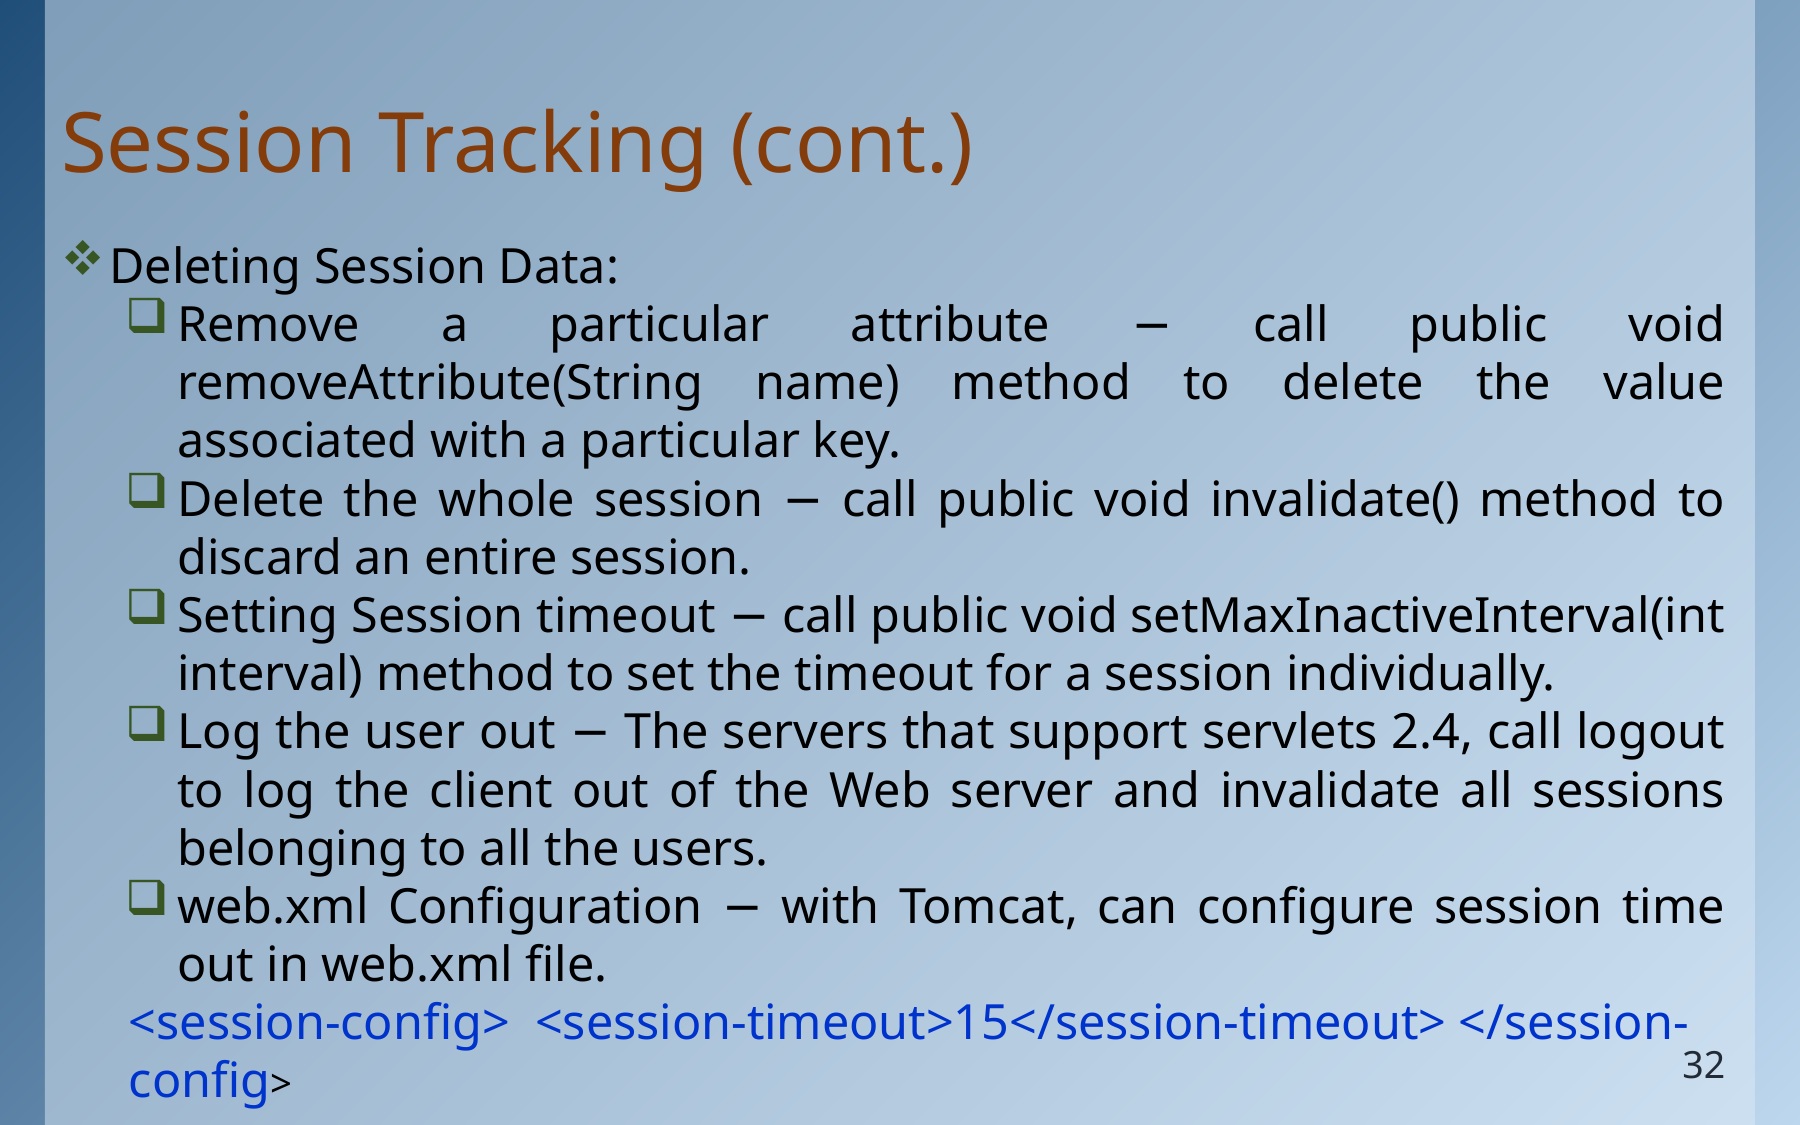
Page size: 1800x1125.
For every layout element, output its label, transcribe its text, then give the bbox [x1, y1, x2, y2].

title Session Tracking (cont.) [40, 12, 1746, 200]
slide_number 32 [1581, 1050, 1746, 1103]
list Deleting Session Data: Remove a particular attribute − call public void removeAttribute(String name) method to delete the value associated with a particular key. Delete the whole session − call public void invalidate() method to discard an entire session. Setting Session timeout − call public void setMaxInactiveInterval(int interval) method to set the timeout for a session individually. Log the user out − The servers that support servlets 2.4, call logout to log the client out of the Web server and invalidate all sessions belonging to all the users. web.xml Configuration − with Tomcat, can configure session time out in web.xml file. <session-config> <session-timeout>15</session-timeout> </session-config> [40, 224, 1746, 1125]
